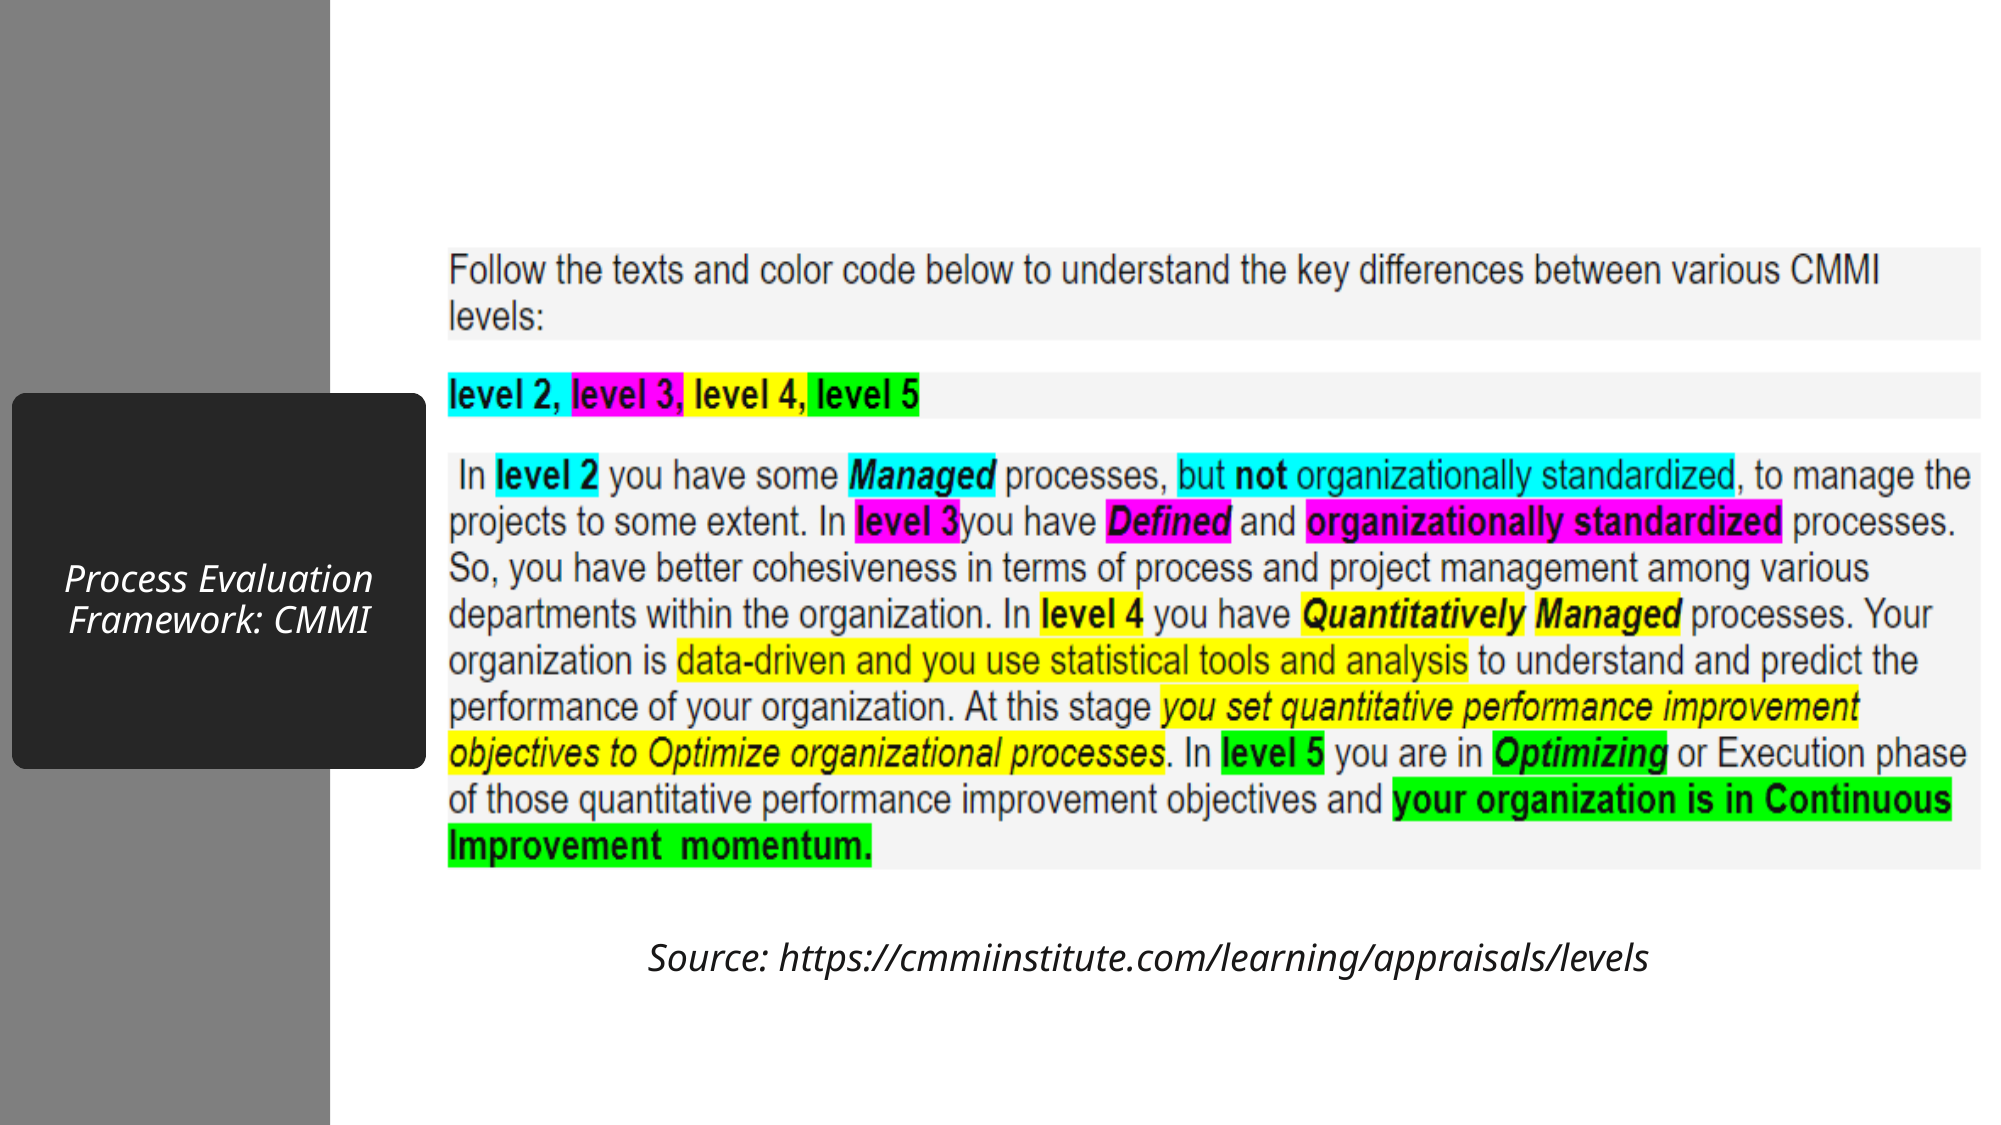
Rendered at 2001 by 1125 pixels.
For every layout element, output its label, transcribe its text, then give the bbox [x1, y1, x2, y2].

title Process Evaluation Framework: CMMI [26, 407, 413, 755]
text_box [0, 0, 331, 1125]
picture [433, 242, 1993, 882]
text_box Source: https://cmmiinstitute.com/learning/appraisals/levels [633, 926, 1684, 986]
